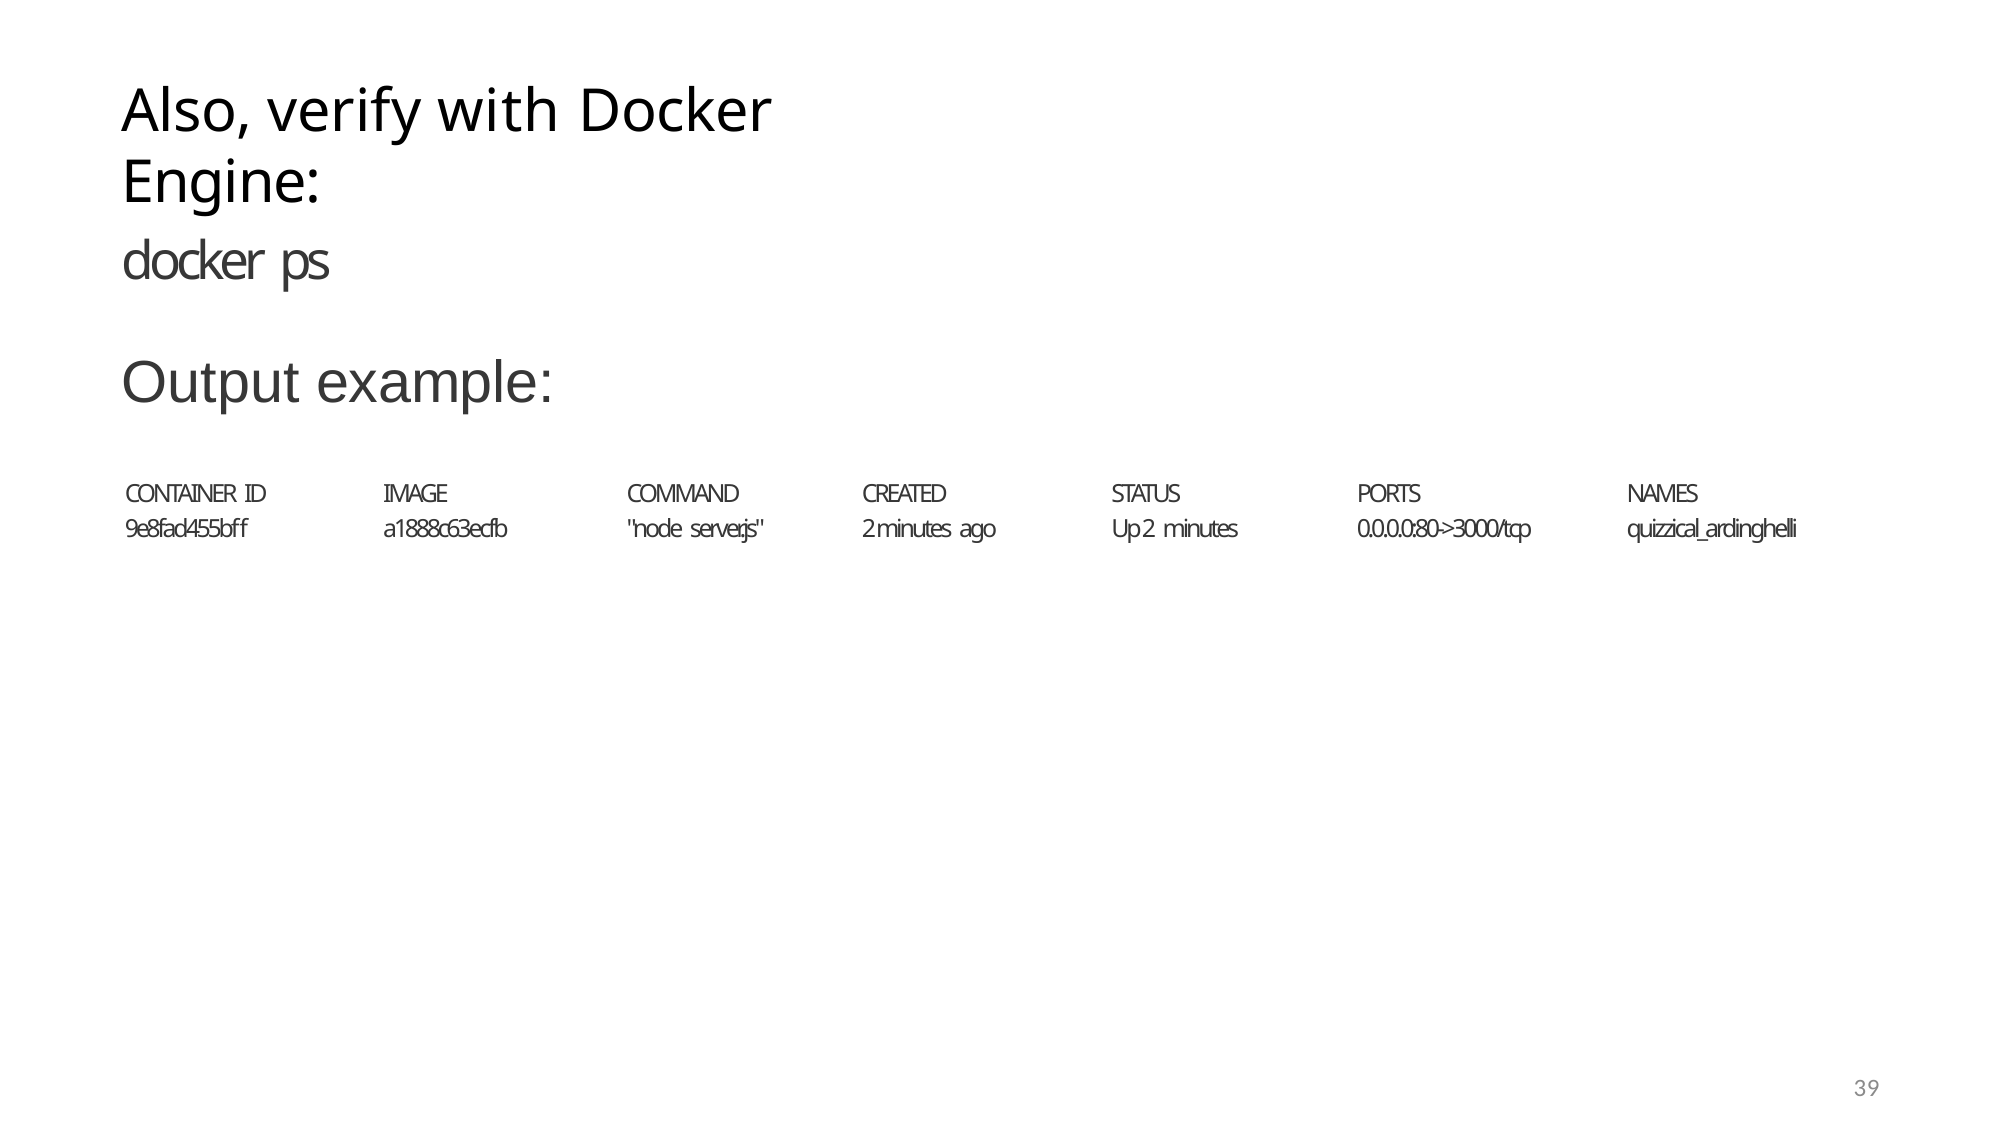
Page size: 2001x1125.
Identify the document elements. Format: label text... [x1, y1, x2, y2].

table_header STATUS [1055, 475, 1292, 510]
table_cell "node server.js" [562, 510, 829, 545]
table_header COMMAND [562, 475, 829, 510]
table_header NAMES [1602, 475, 1880, 510]
table_cell 0.0.0.0:80->3000/tcp [1292, 510, 1602, 545]
table_cell 9e8fad455bff [120, 510, 318, 545]
table_header PORTS [1292, 475, 1602, 510]
table_cell 2 minutes ago [829, 510, 1055, 545]
table_cell a1888c63ecfb [318, 510, 562, 545]
table_cell Up 2 minutes [1055, 510, 1292, 545]
slide_number 39 [1846, 761, 1880, 1125]
table_header IMAGE [318, 475, 562, 510]
title Also, verify with Docker Engine: [120, 47, 944, 238]
table_header CREATED [829, 475, 1055, 510]
table_header CONTAINER ID [120, 475, 318, 510]
table_cell quizzical_ardinghelli [1602, 510, 1880, 545]
text_box docker ps Output example: [120, 224, 556, 415]
